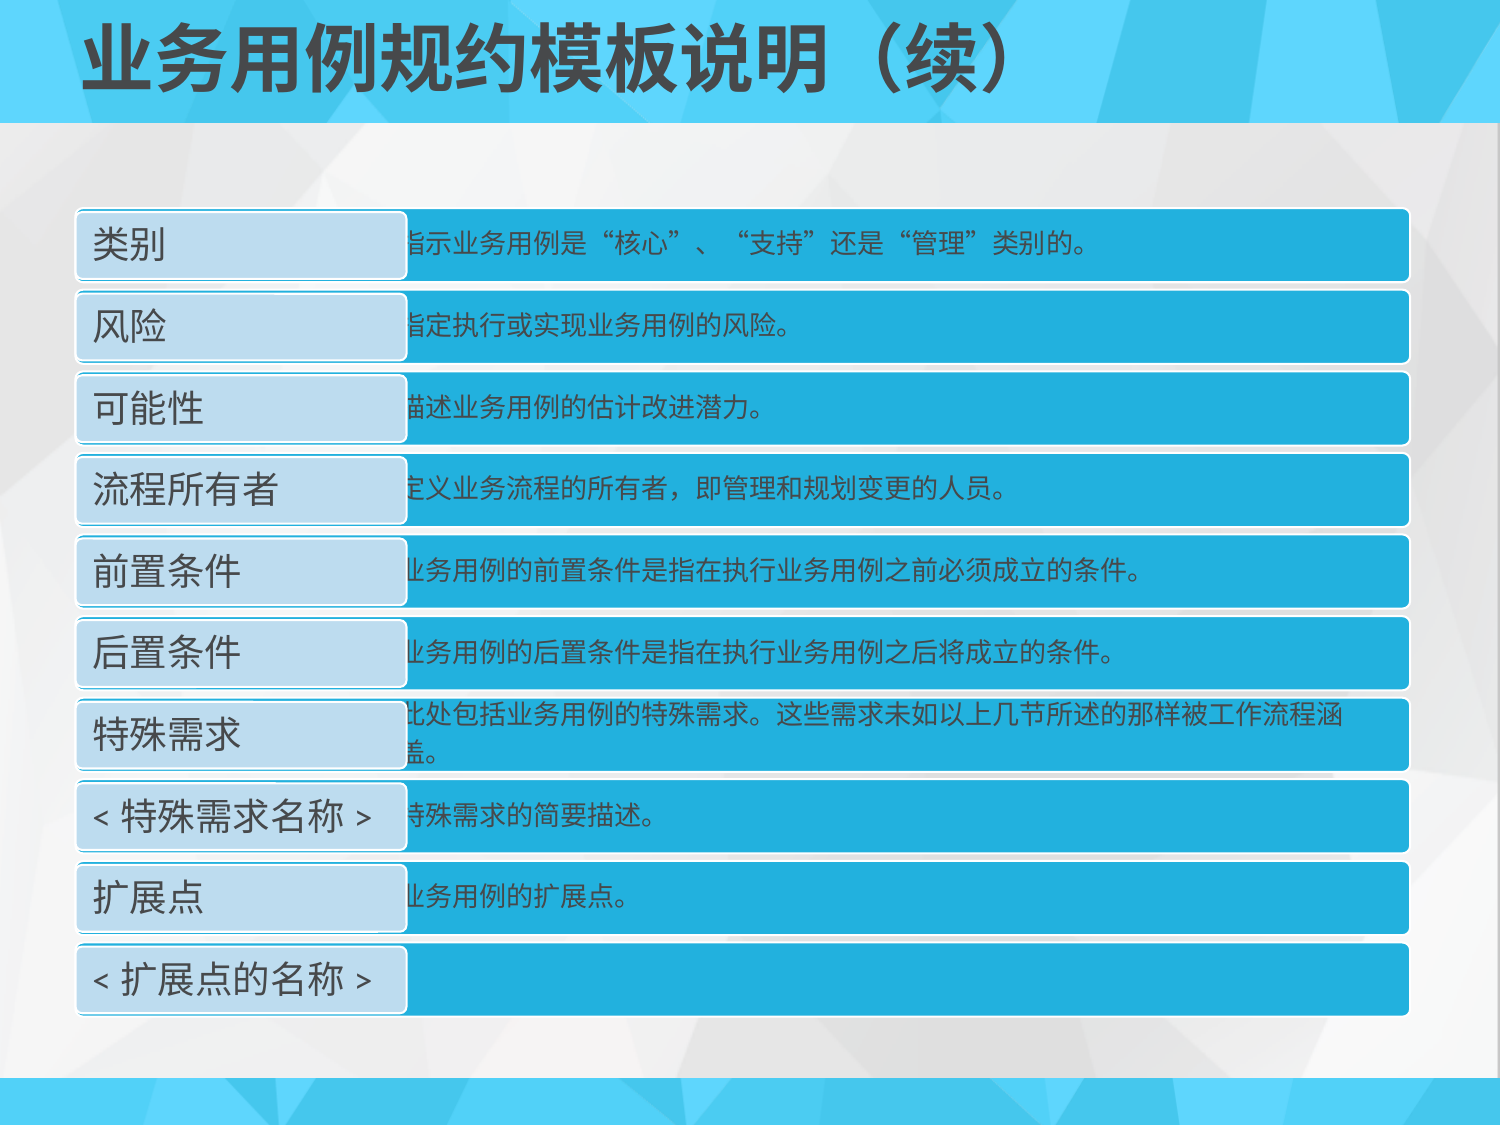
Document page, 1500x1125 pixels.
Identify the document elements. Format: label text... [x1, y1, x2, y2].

picture [0, 0, 1500, 1125]
title 业务用例规约模板说明（续） [64, 9, 1422, 115]
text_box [75, 207, 1411, 1017]
